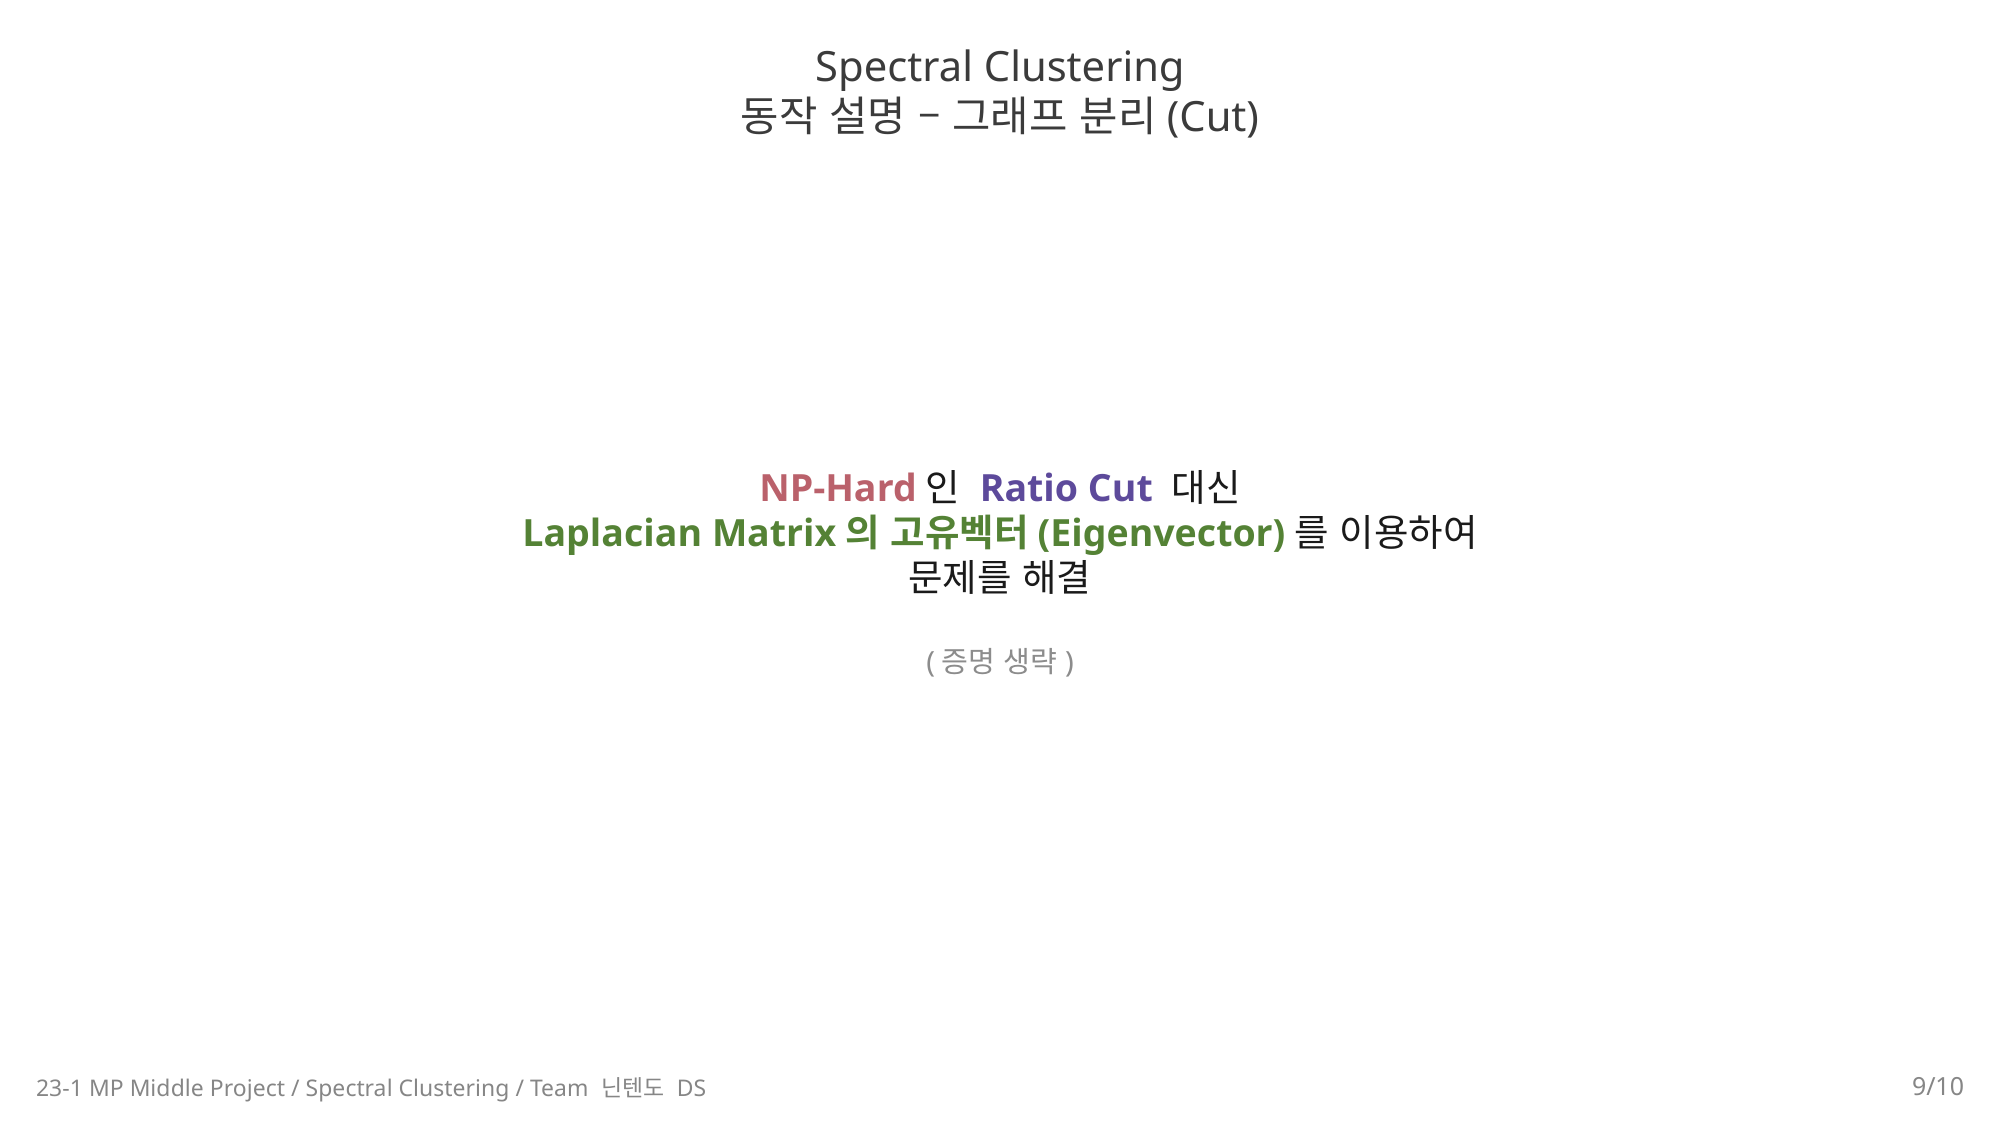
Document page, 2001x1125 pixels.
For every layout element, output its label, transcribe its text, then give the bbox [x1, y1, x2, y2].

text_box Spectral Clustering 동작 설명 – 그래프 분리(Cut) [726, 32, 1274, 148]
footer 23-1 MP Middle Project / Spectral Clustering / Team 닌텐도 DS [21, 1057, 869, 1118]
text_box NP-Hard인 Ratio Cut 대신 Laplacian Matrix의 고유벡터(Eigenvector)를 이용하여 문제를 해결 (증명 생략) [458, 456, 1542, 687]
slide_number 9/10 [1528, 1057, 1979, 1118]
